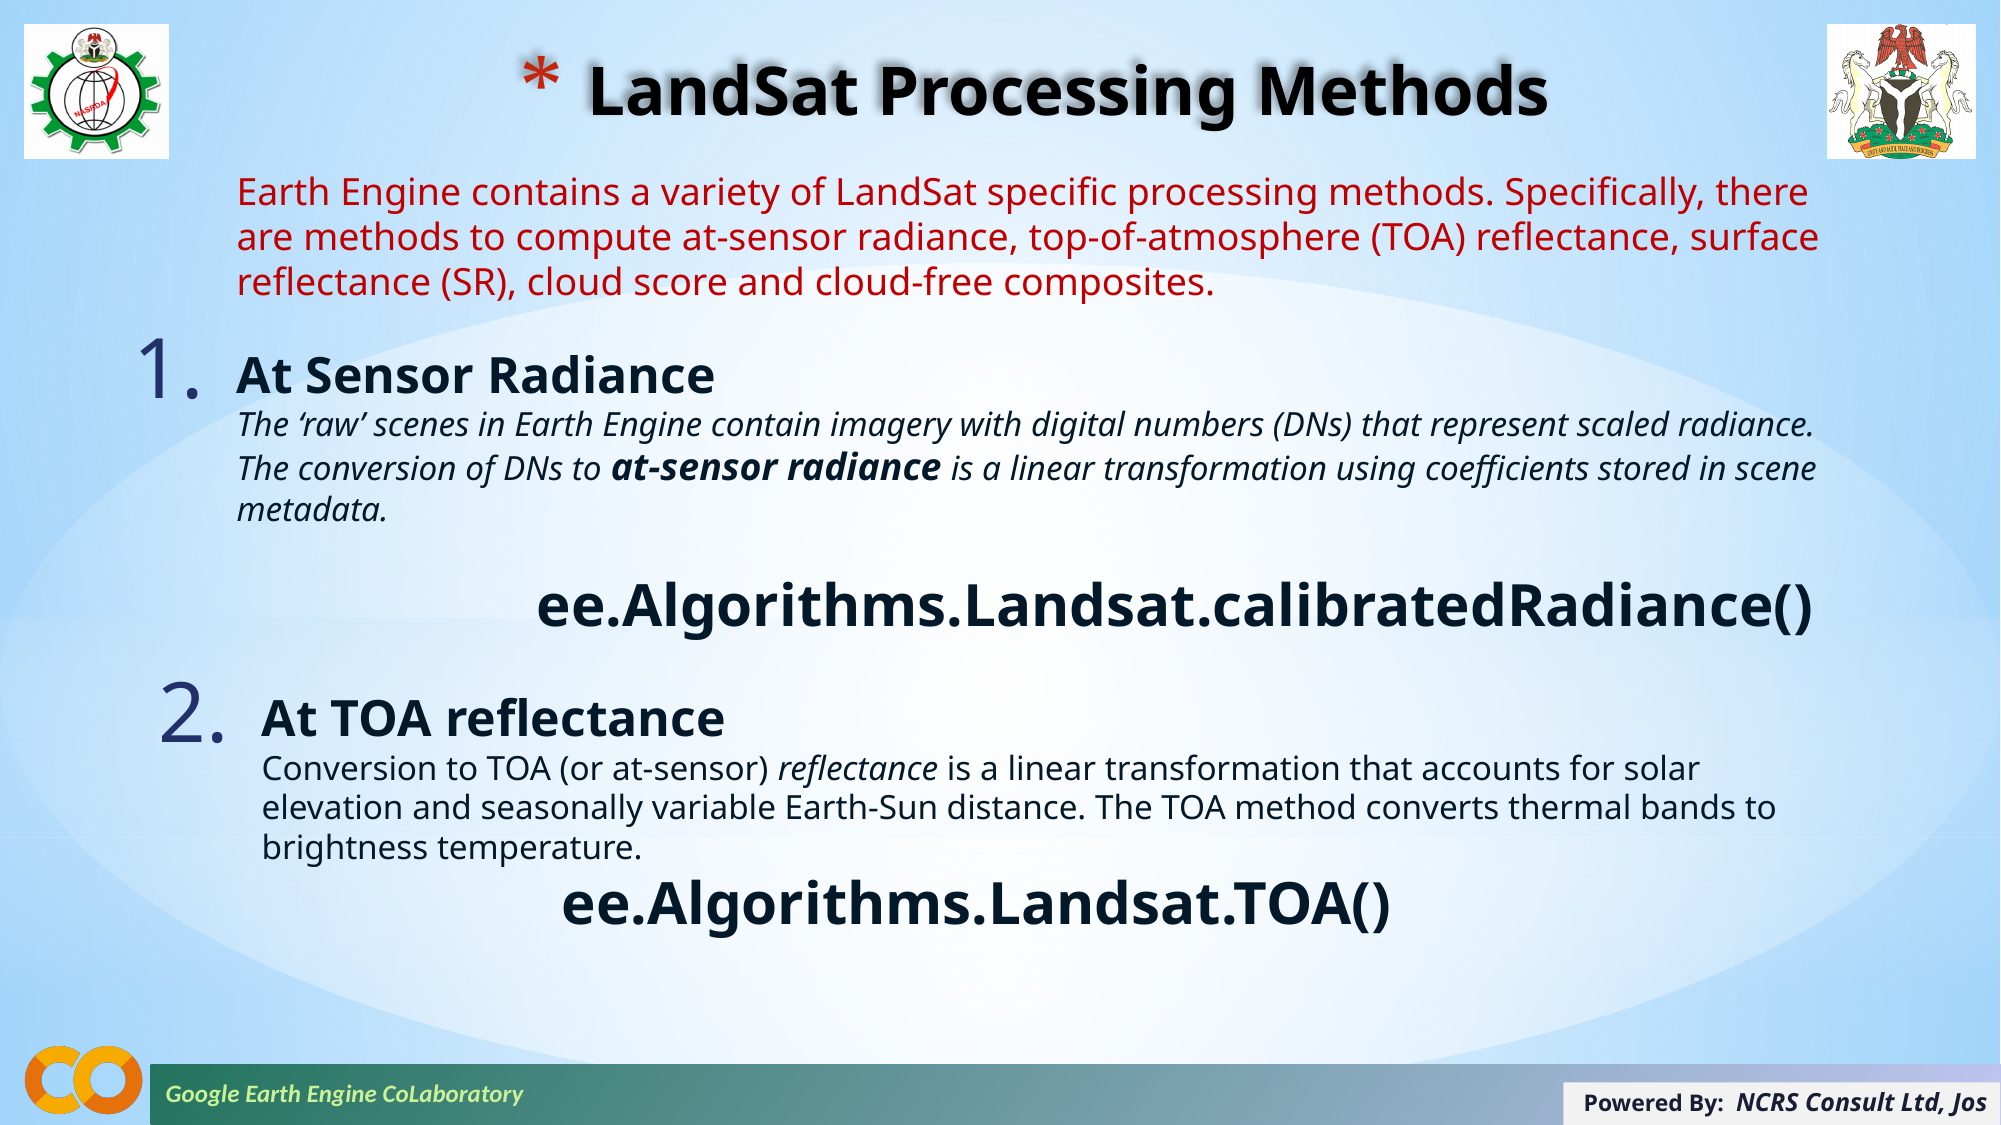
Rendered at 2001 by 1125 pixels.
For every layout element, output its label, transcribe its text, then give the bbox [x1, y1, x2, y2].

title LandSat Processing Methods [335, 40, 1748, 138]
picture [0, 1021, 180, 1125]
picture [24, 24, 169, 159]
picture [1827, 24, 1976, 159]
text_box Earth Engine contains a variety of LandSat specific processing methods. Specifically, there are methods to compute at-sensor radiance, top-of-atmosphere (TOA) reflectance, surface reflectance (SR), cloud score and cloud-free composites. [221, 160, 1841, 311]
text_box At Sensor Radiance The ‘raw’ scenes in Earth Engine contain imagery with digital numbers (DNs) that represent scaled radiance. The conversion of DNs to at-sensor radiance is a linear transformation using coefficients stored in scene metadata. ee.Algorithms.Landsat.calibratedRadiance() [221, 335, 1841, 686]
text_box 2. [144, 651, 244, 767]
text_box 1. [119, 308, 219, 423]
text_box At TOA reflectance Conversion to TOA (or at-sensor) reflectance is a linear transformation that accounts for solar elevation and seasonally variable Earth-Sun distance. The TOA method converts thermal bands to brightness temperature. ee.Algorithms.Landsat.TOA() [246, 679, 1866, 984]
